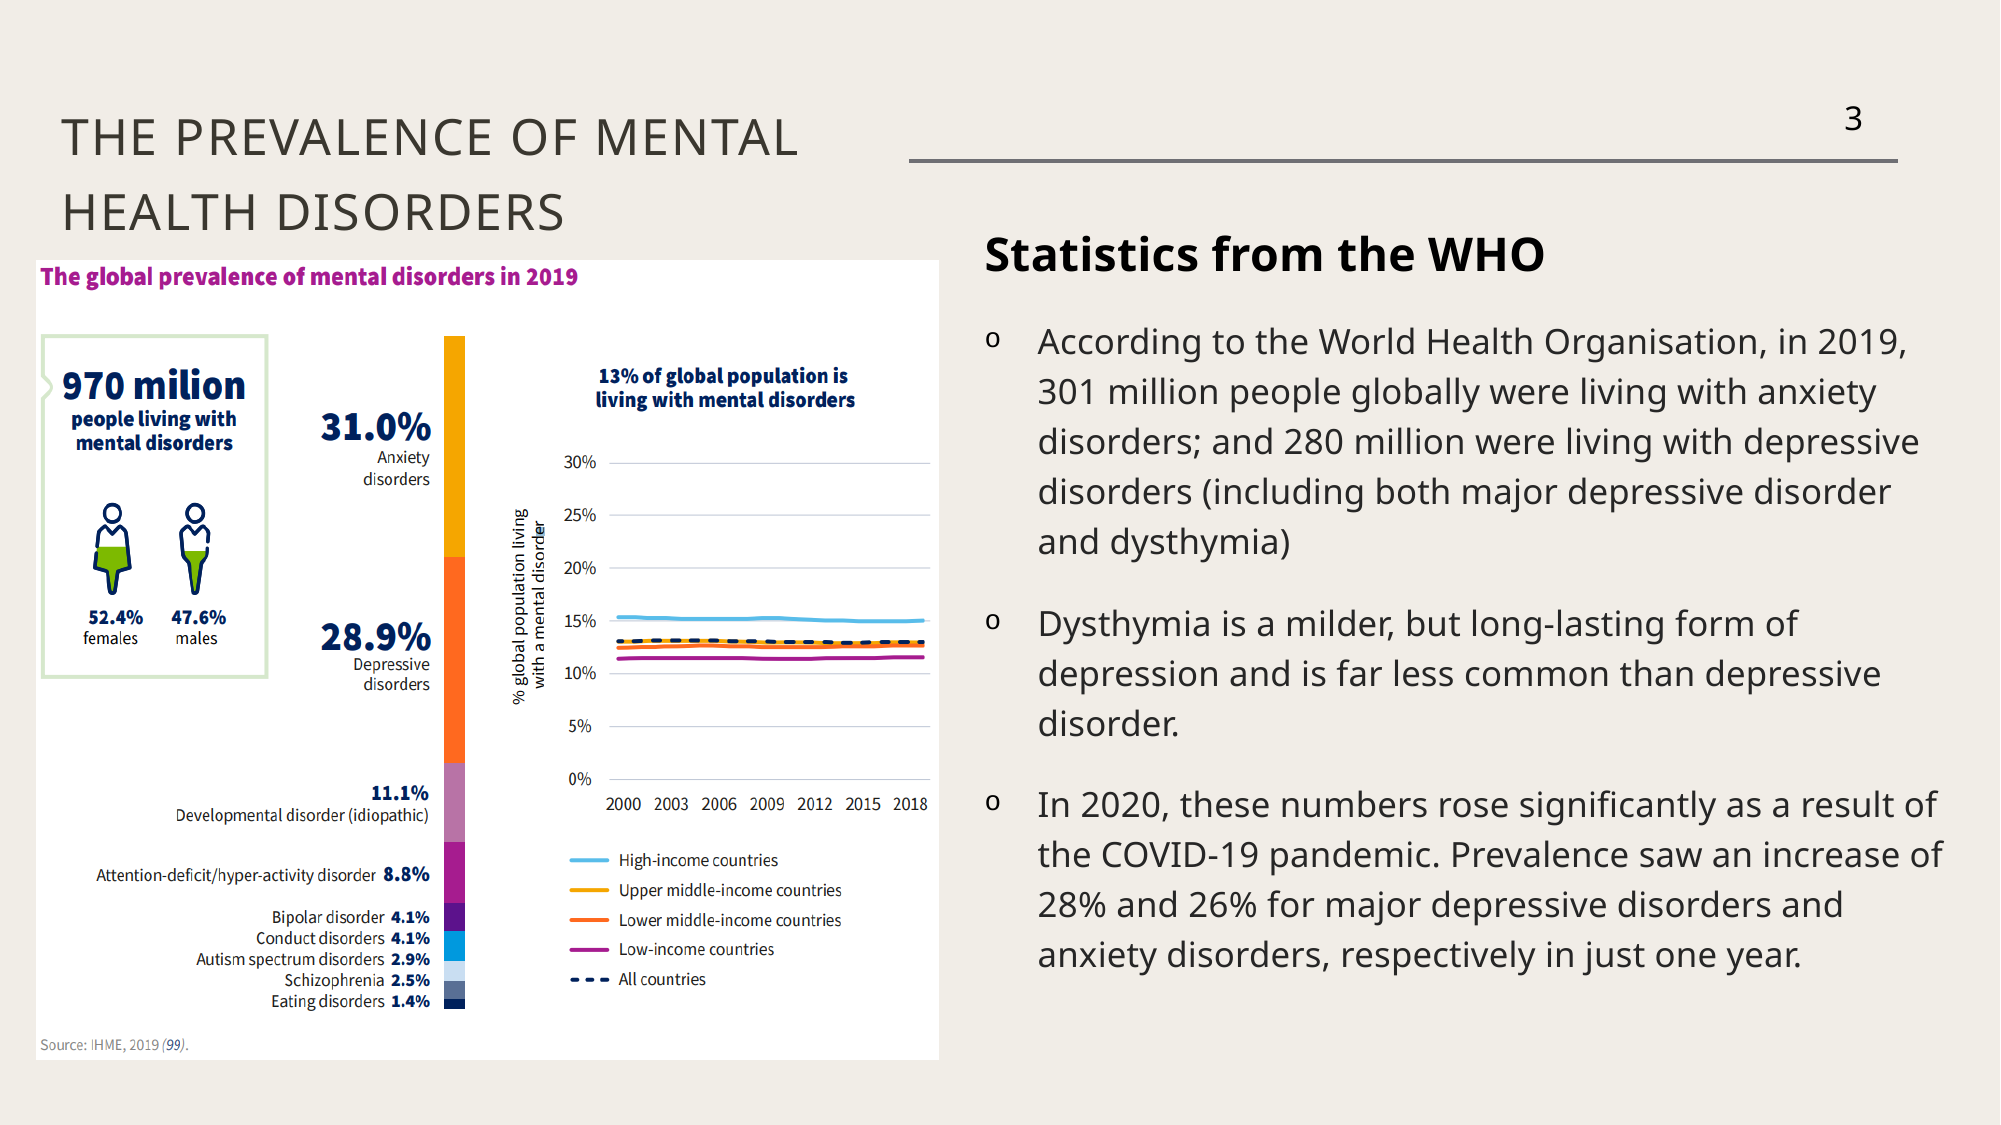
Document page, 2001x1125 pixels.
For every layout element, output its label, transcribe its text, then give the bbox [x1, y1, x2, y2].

slide_number 3 [1829, 90, 1920, 150]
list Statistics from the WHO According to the World Health Organisation, in 2019, 301 million people globally were living with anxiety disorders; and 280 million were living with depressive disorders (including both major depressive disorder and dysthymia) Dysthymia is a milder, but long-lasting form of depression and is far less common than depressive disorder. In 2020, these numbers rose significantly as a result of the COVID-19 pandemic. Prevalence saw an increase of 28% and 26% for major depressive disorders and anxiety disorders, respectively in just one year. [984, 213, 1950, 1030]
picture [35, 259, 940, 1060]
title The prevalence of Mental Health Disorders [61, 90, 914, 255]
